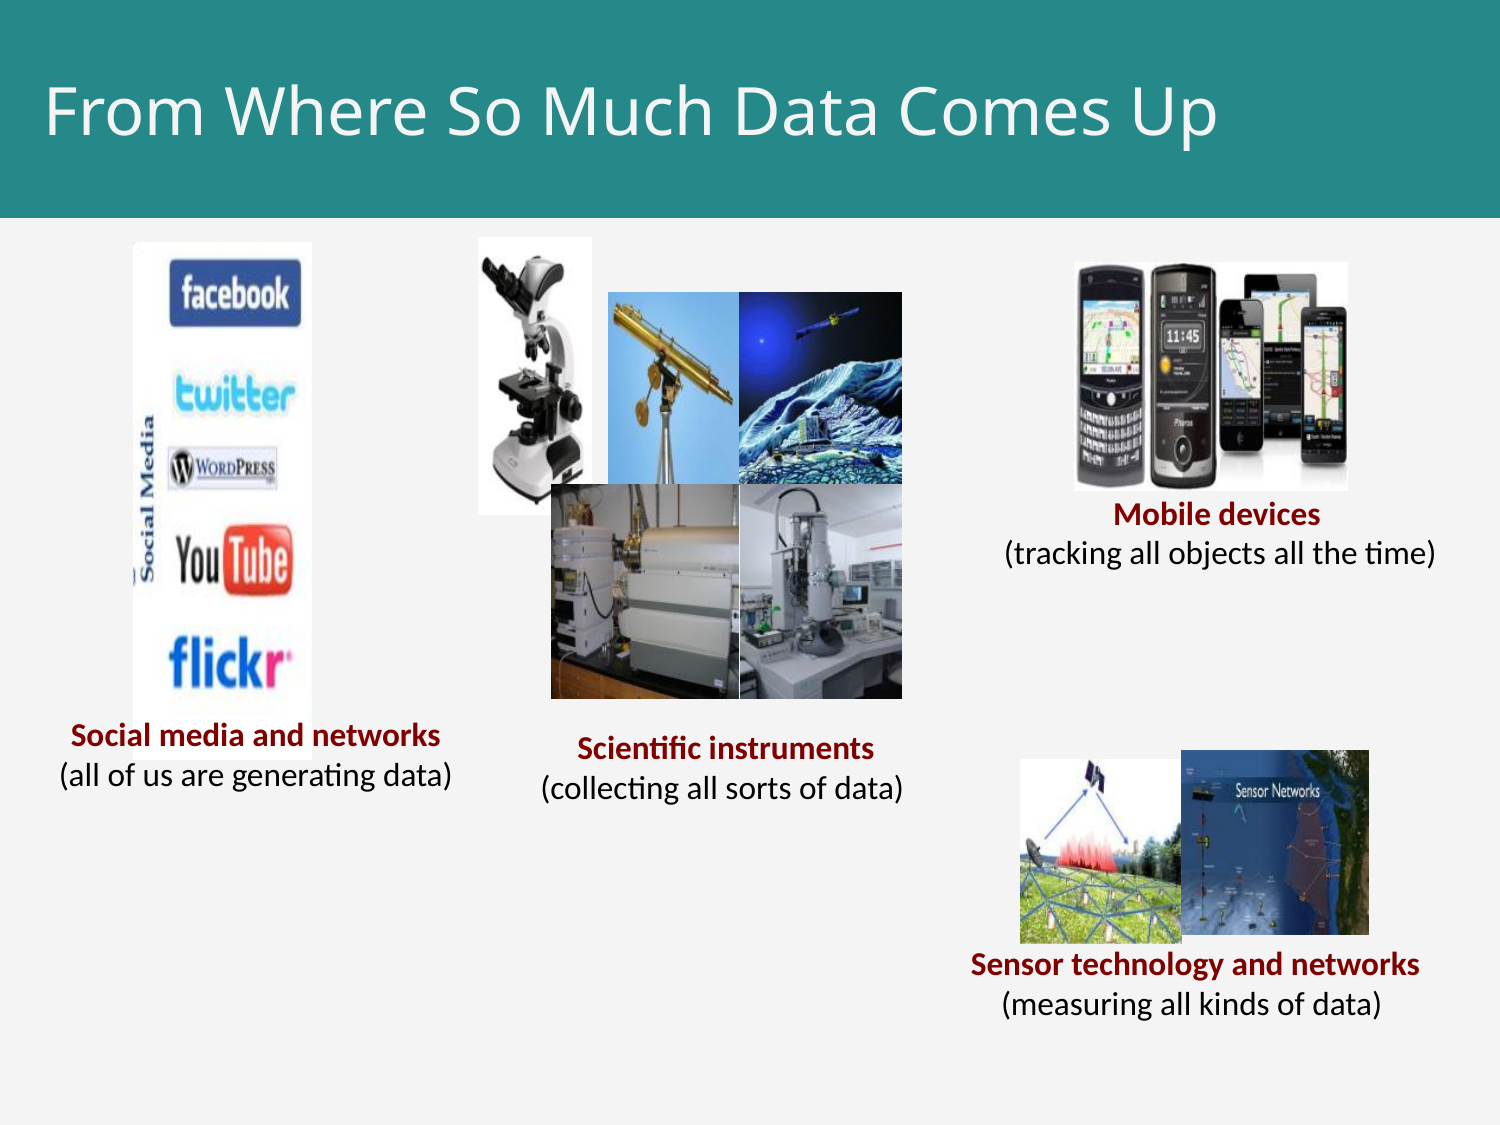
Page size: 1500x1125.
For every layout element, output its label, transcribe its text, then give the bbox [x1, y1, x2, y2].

title From Where So Much Data Comes Up [28, 0, 1350, 218]
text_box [19, 237, 1479, 1103]
